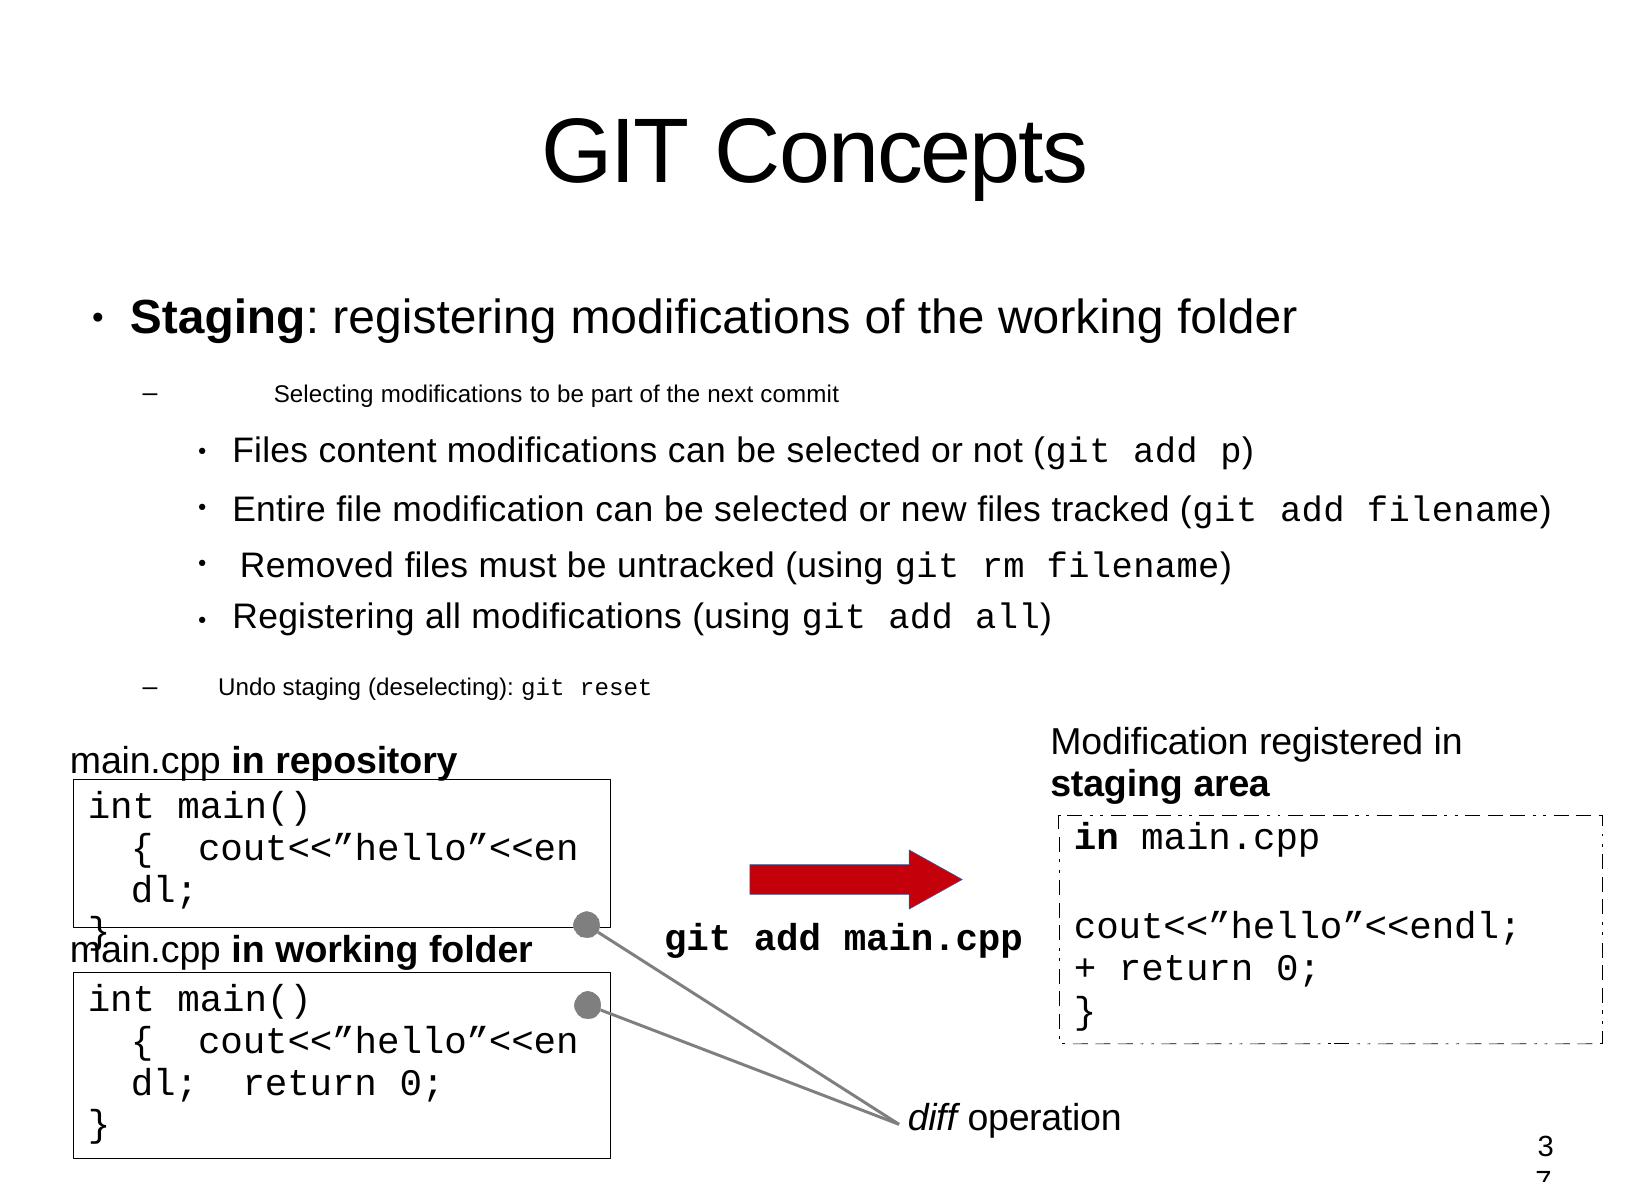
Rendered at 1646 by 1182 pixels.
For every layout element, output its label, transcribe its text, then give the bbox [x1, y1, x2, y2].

text_box ● [195, 497, 213, 515]
text_box int main(){ cout<<”hello”<<endl; return 0; } [85, 977, 585, 1145]
text_box – Undo staging (deselecting): git reset main.cpp in repository [68, 651, 933, 781]
text_box ● [195, 440, 213, 459]
text_box [73, 781, 611, 925]
text_box Files content modifications can be selected or not (git add ­p) Entire file modification can be selected or new files tracked (git add filename) Removed files must be untracked (using git rm filename) Registering all modifications (using git add ­­all) [230, 427, 1559, 636]
text_box main.cpp in working folder [68, 925, 537, 971]
text_box ● [195, 609, 213, 628]
text_box int main(){ cout<<”hello”<<endl; } [85, 784, 585, 952]
text_box [73, 972, 611, 1159]
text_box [749, 849, 963, 910]
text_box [572, 910, 900, 1125]
text_box ● [89, 302, 111, 328]
title GIT Concepts [538, 90, 1108, 206]
text_box ● [195, 553, 213, 571]
text_box 37 [1535, 1126, 1569, 1182]
text_box git add main.cpp [904, 912, 1027, 958]
text_box Staging: registering modifications of the working folder – Selecting modifications to be part of the next commit [123, 285, 1307, 415]
text_box Modification registered in staging area in main.cpp [1048, 720, 1469, 858]
text_box cout<<”hello”<<endl; + return 0; } [1071, 902, 1527, 1032]
text_box diff operation [905, 1092, 1127, 1138]
